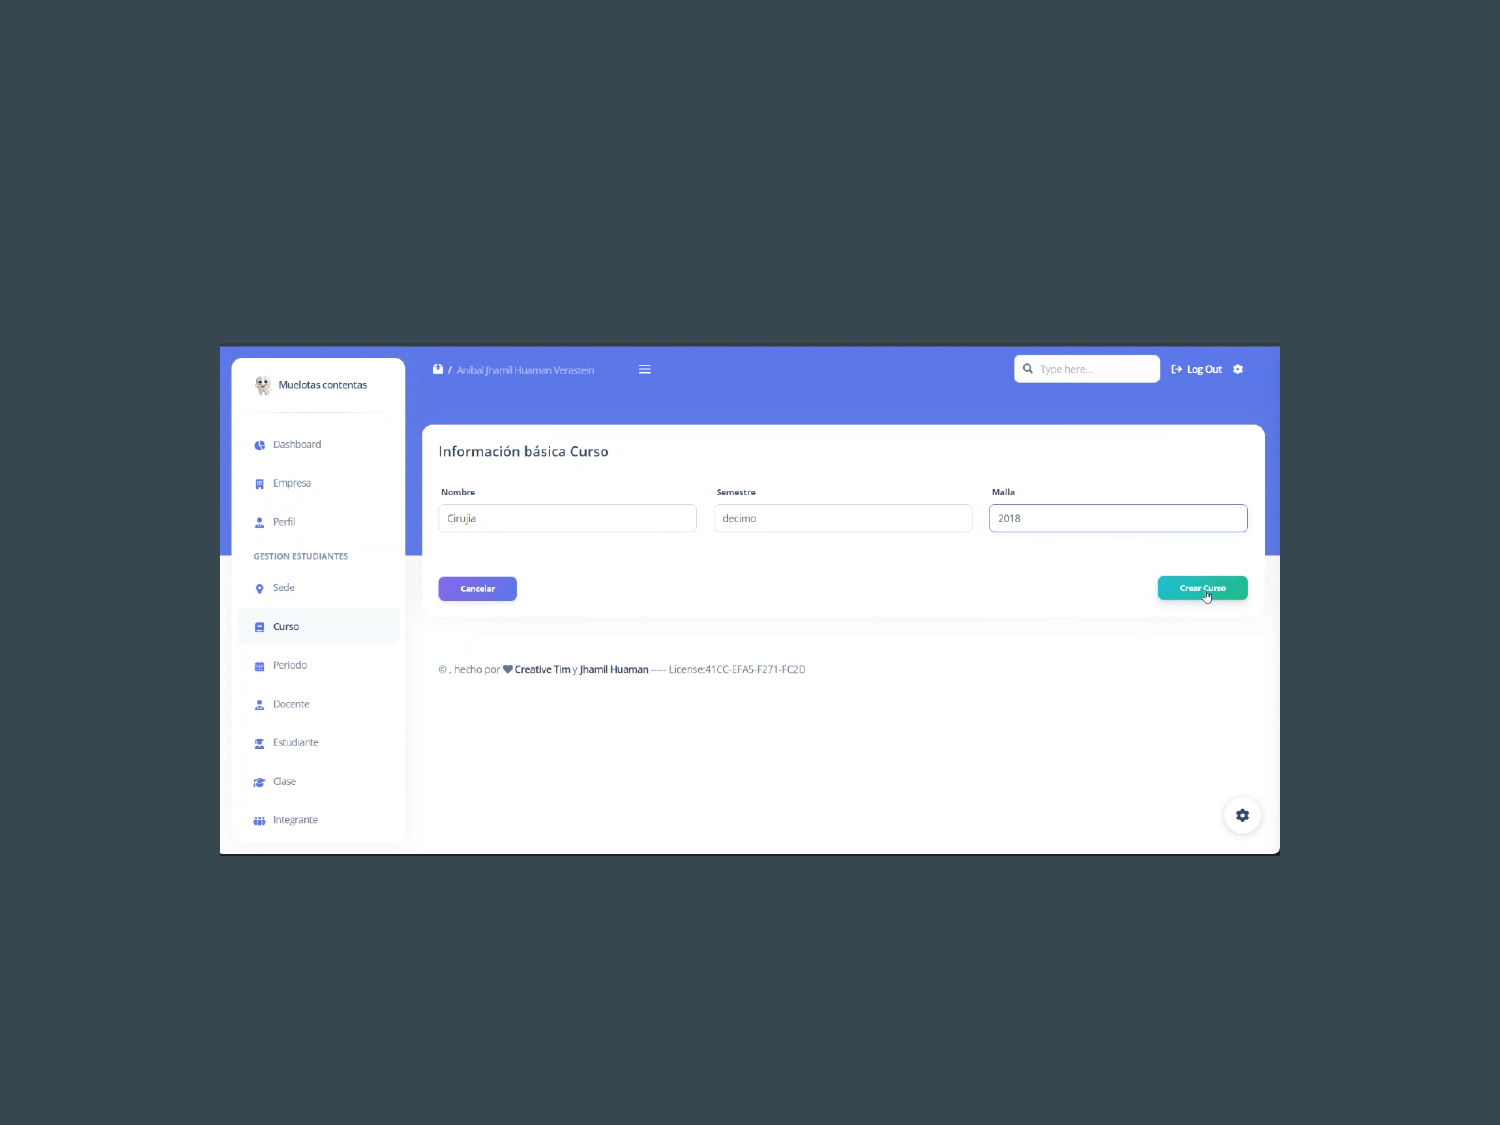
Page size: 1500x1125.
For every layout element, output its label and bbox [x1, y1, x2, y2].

picture [220, 343, 1280, 856]
